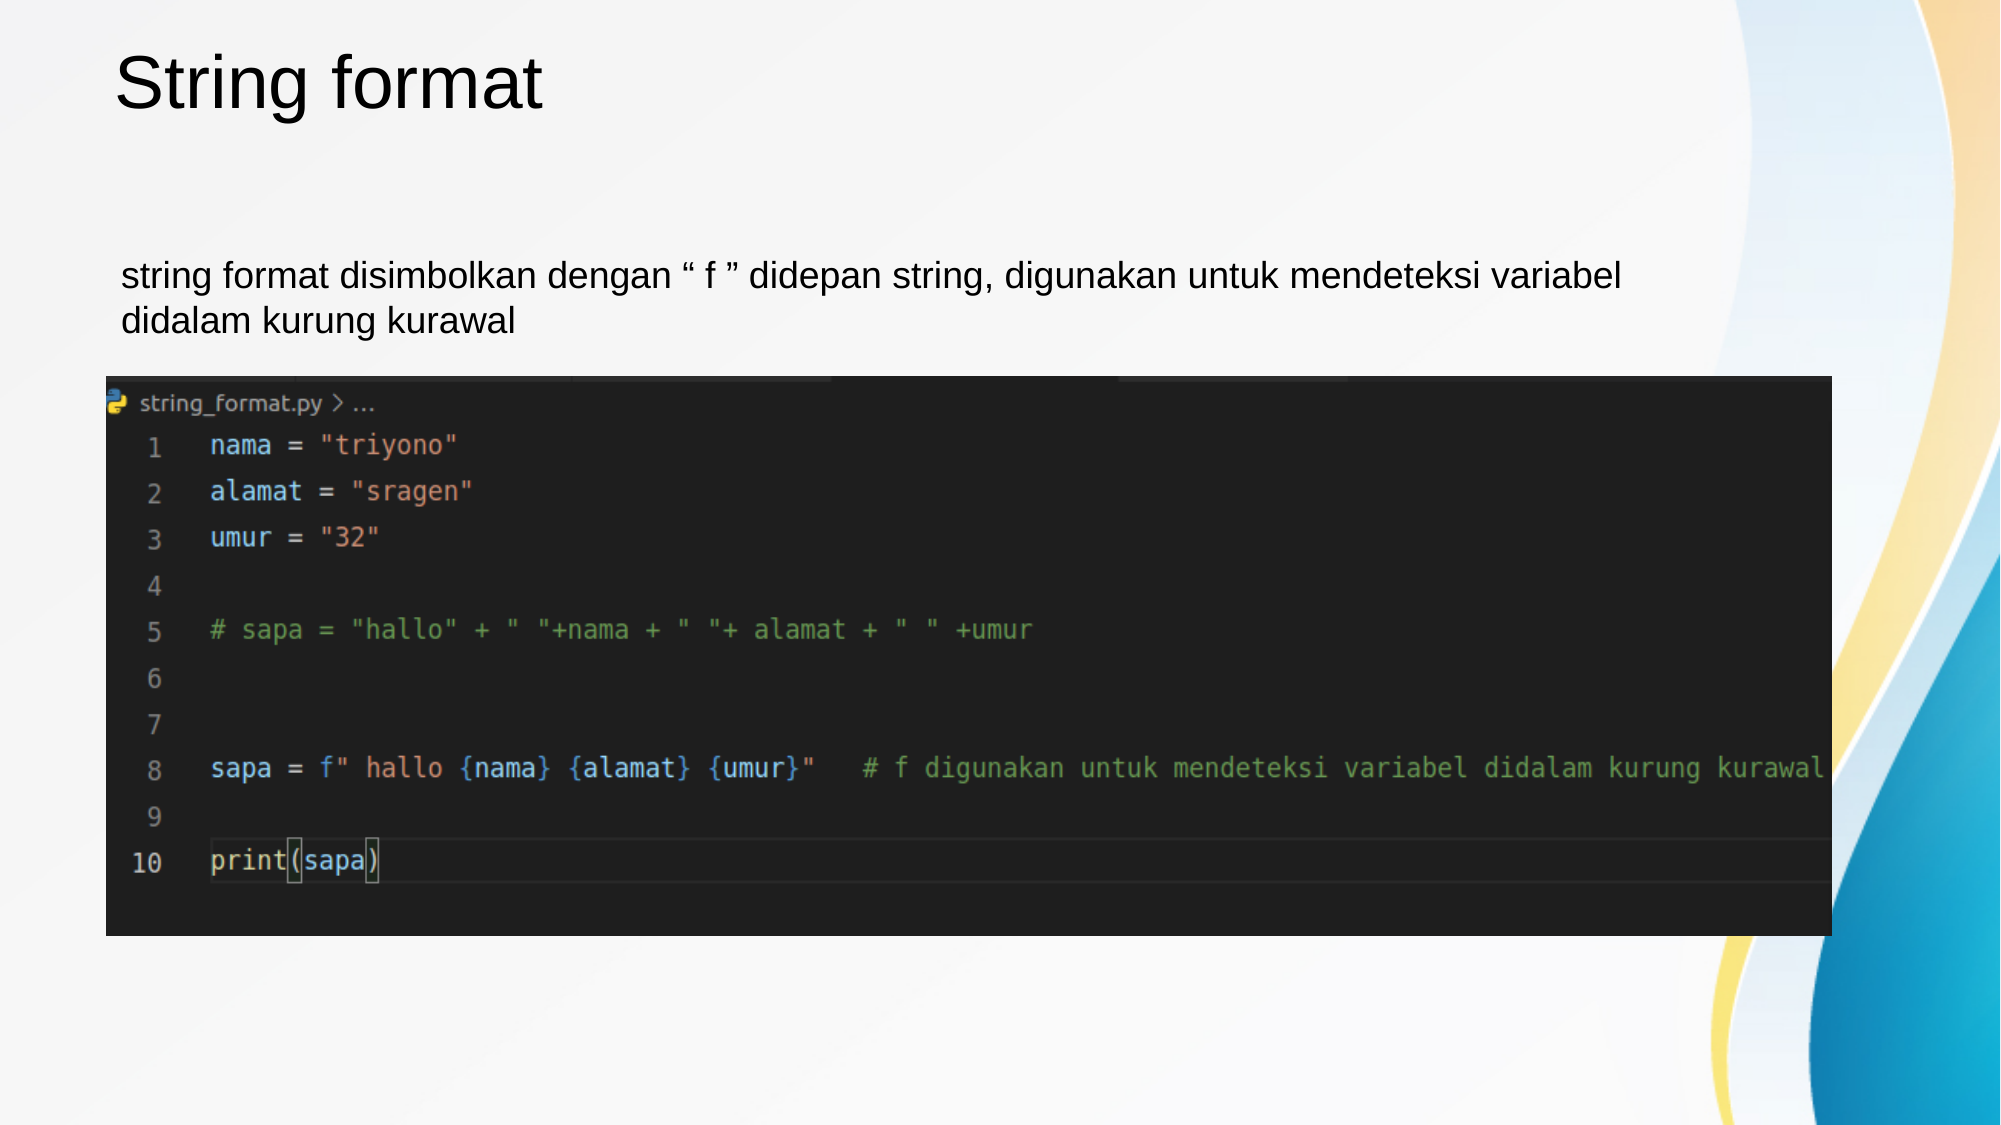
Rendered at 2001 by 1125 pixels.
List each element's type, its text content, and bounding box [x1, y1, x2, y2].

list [106, 376, 1832, 936]
title String format [99, 30, 1901, 127]
picture [0, 0, 2001, 1125]
text_box string format disimbolkan dengan “ f ” didepan string, digunakan untuk mendeteksi variabel didalam kurung kurawal [106, 244, 1754, 349]
